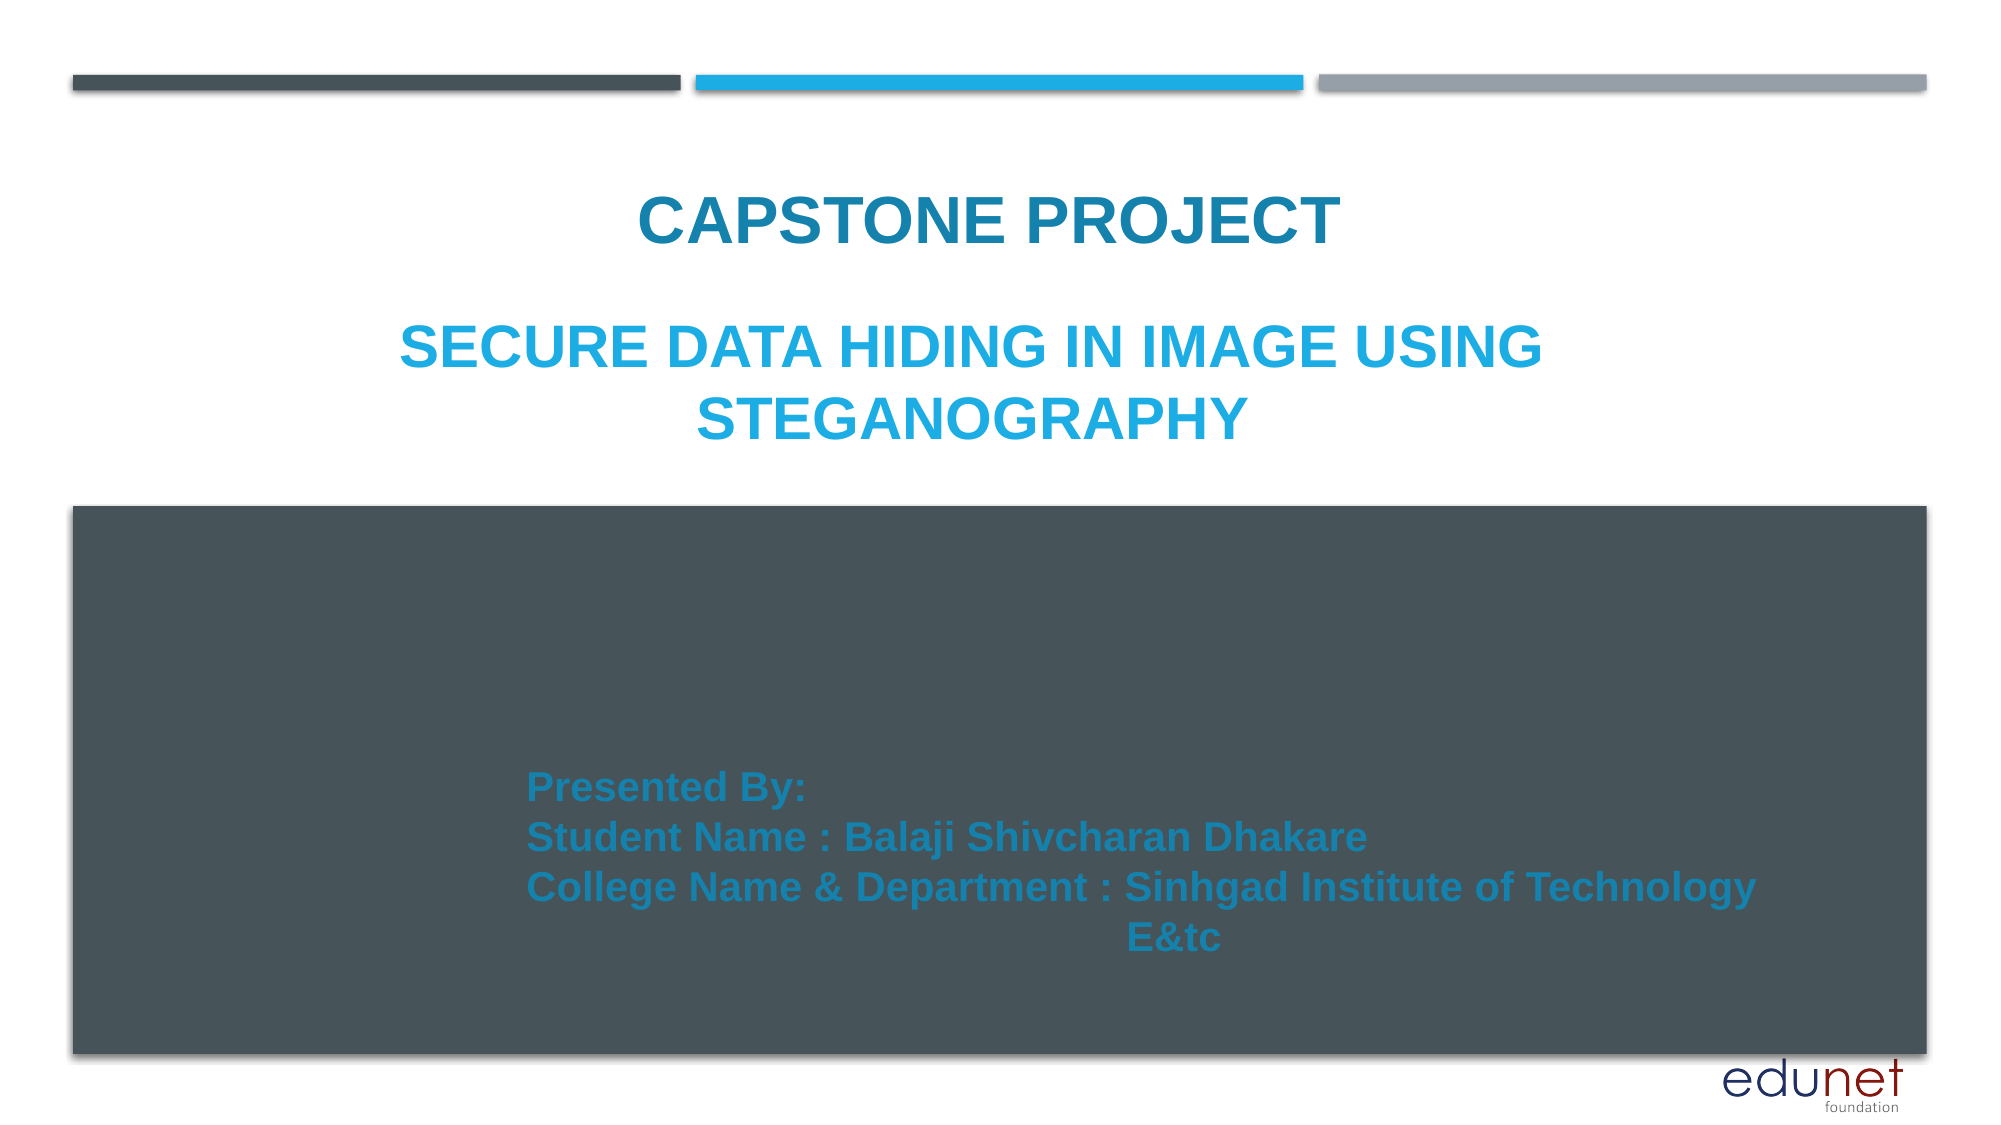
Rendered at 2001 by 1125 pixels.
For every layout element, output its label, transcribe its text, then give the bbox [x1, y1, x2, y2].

title Secure Data Hiding in Image Using Steganography [222, 298, 1723, 460]
text_box CAPSTONE PROJECT [0, 169, 2000, 265]
text_box Presented By: Student Name : Balaji Shivcharan Dhakare College Name & Department : Sinhgad Institute of Technology E&tc [511, 752, 1821, 1018]
picture [1719, 1056, 1905, 1116]
